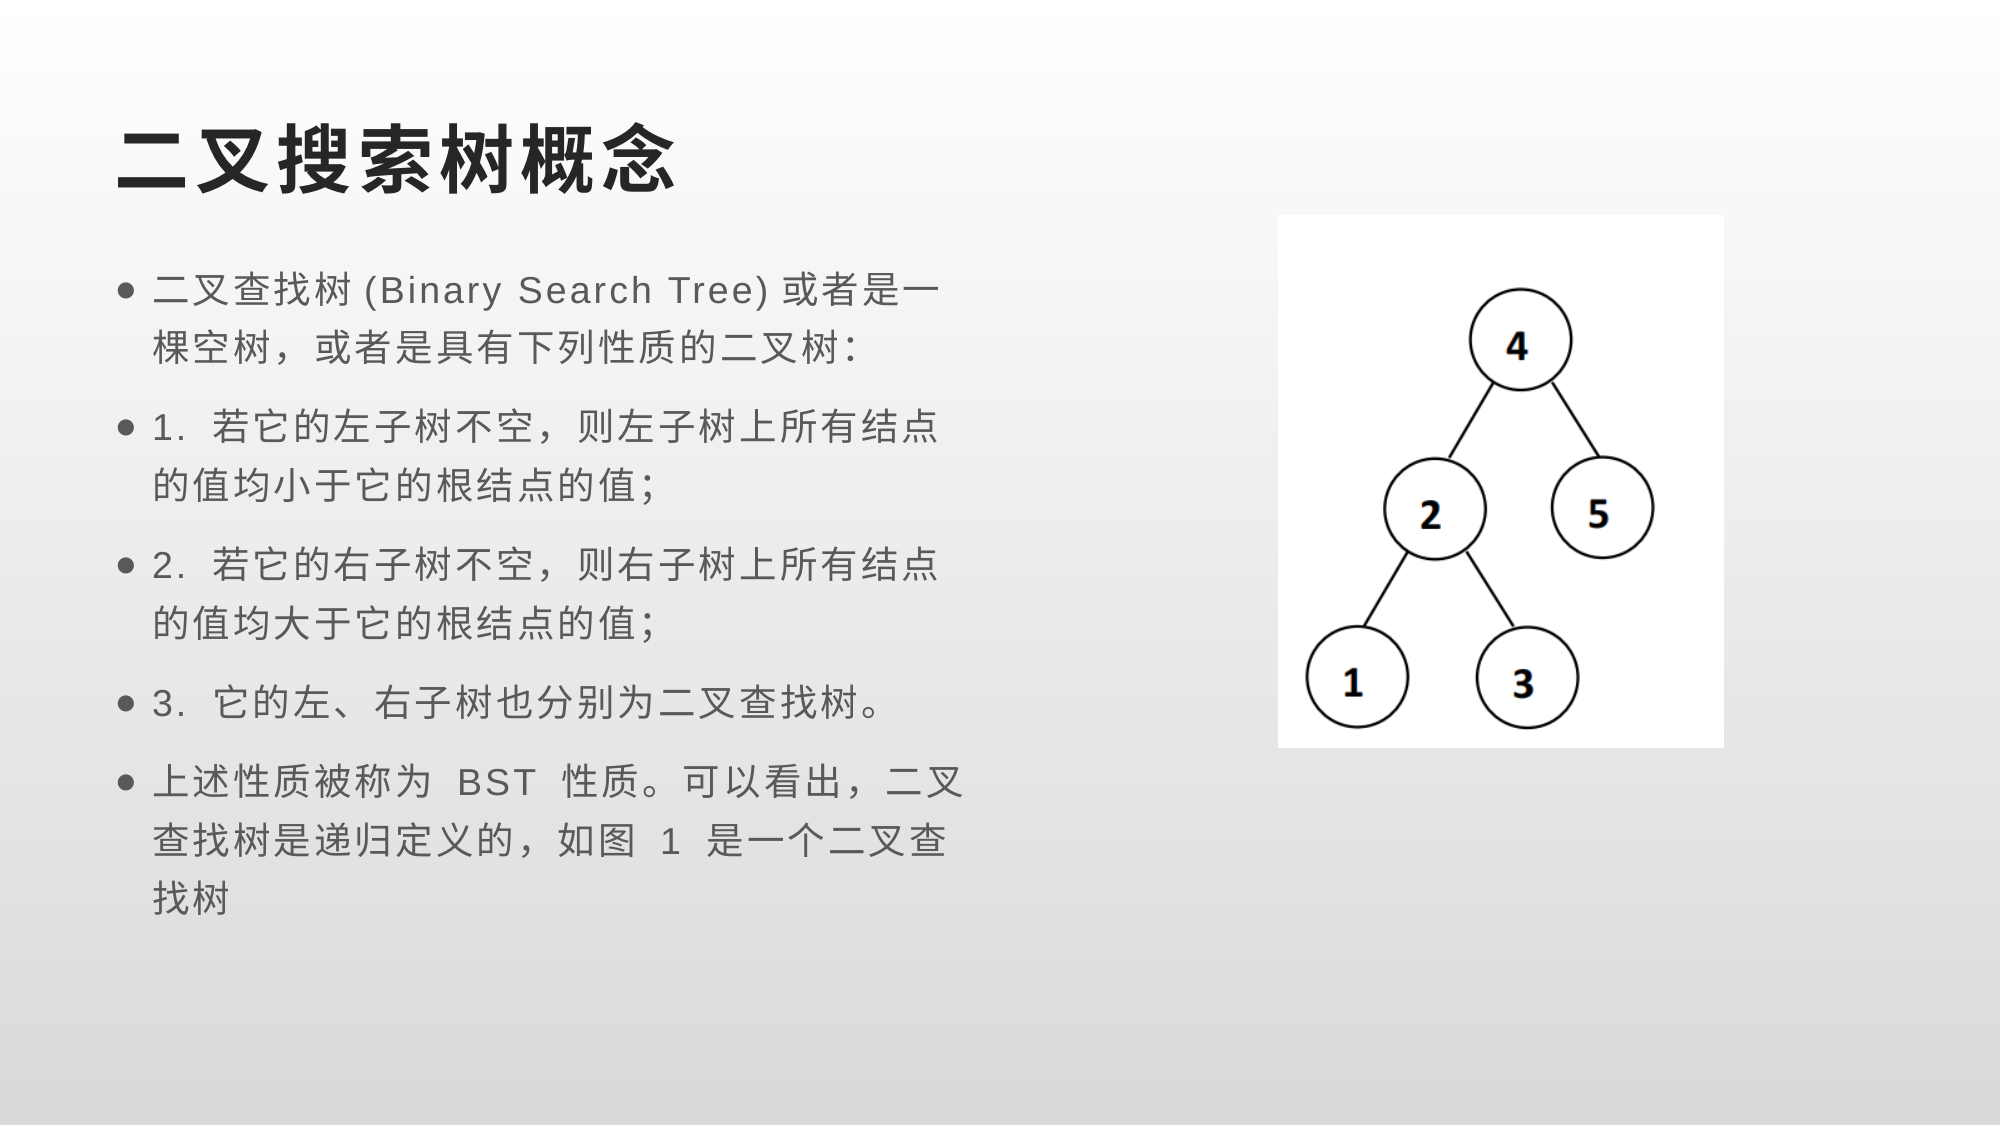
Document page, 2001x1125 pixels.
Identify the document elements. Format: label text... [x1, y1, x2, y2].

list 二叉查找树(Binary Search Tree)或者是一棵空树，或者是具有下列性质的二叉树： 1. 若它的左子树不空，则左子树上所有结点的值均小于它的根结点的值； 2. 若它的右子树不空，则右子树上所有结点的值均大于它的根结点的值； 3. 它的左、右子树也分别为二叉查找树。 上述性质被称为 BST 性质。可以看出，二叉查找树是递归定义的，如图 1 是一个二叉查找树 [99, 244, 987, 1026]
picture [1278, 215, 1724, 748]
title 二叉搜索树概念 [99, 99, 1900, 216]
